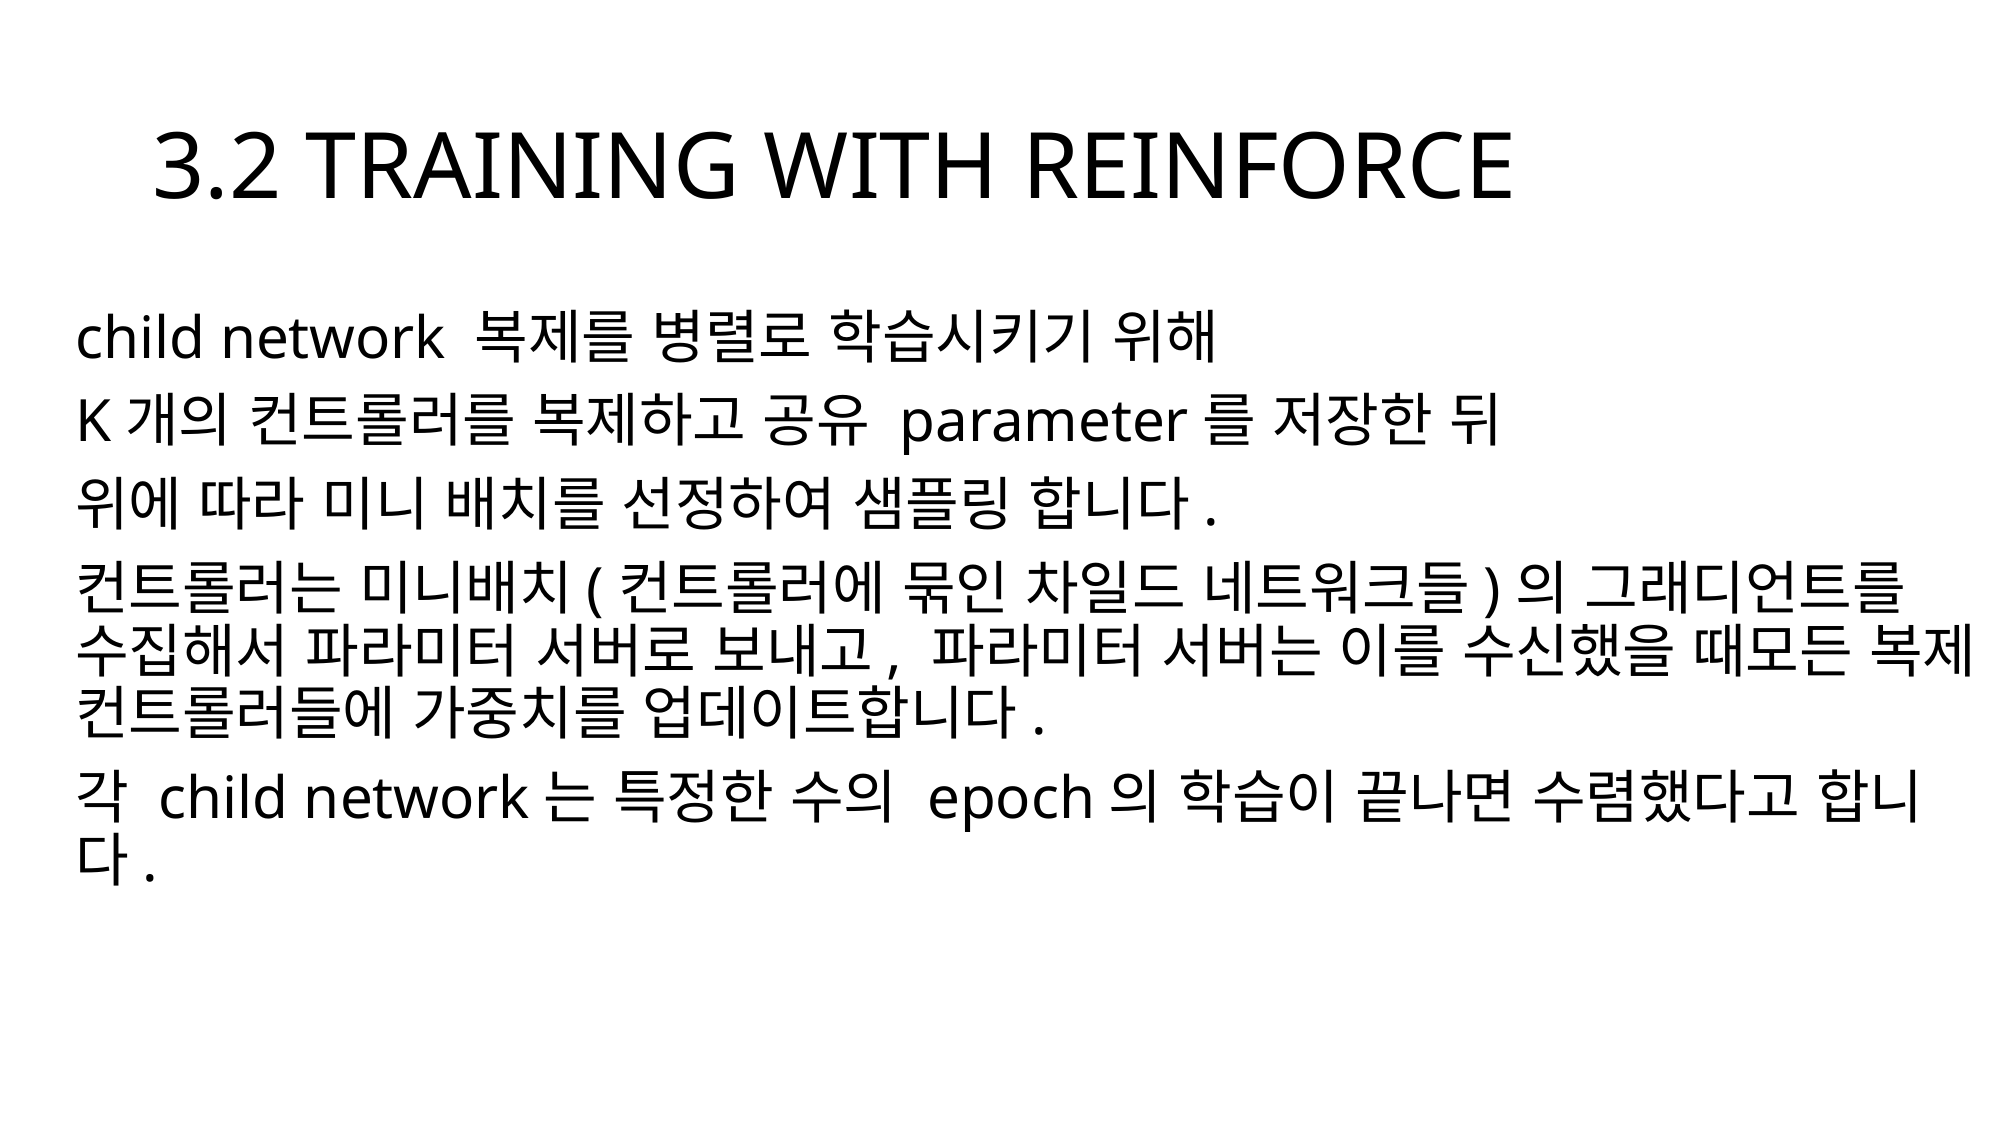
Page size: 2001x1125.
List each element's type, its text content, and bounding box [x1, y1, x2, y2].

title 3.2 TRAINING WITH REINFORCE [137, 59, 1863, 278]
list child network 복제를 병렬로 학습시키기 위해 K개의 컨트롤러를 복제하고 공유 parameter를 저장한 뒤 위에 따라 미니 배치를 선정하여 샘플링 합니다. 컨트롤러는 미니배치(컨트롤러에 묶인 차일드 네트워크들)의 그래디언트를 수집해서 파라미터 서버로 보내고, 파라미터 서버는 이를 수신했을 때모든 복제 컨트롤러들에 가중치를 업데이트합니다. 각 child network는 특정한 수의 epoch의 학습이 끝나면 수렴했다고 합니다. [60, 300, 2000, 1125]
